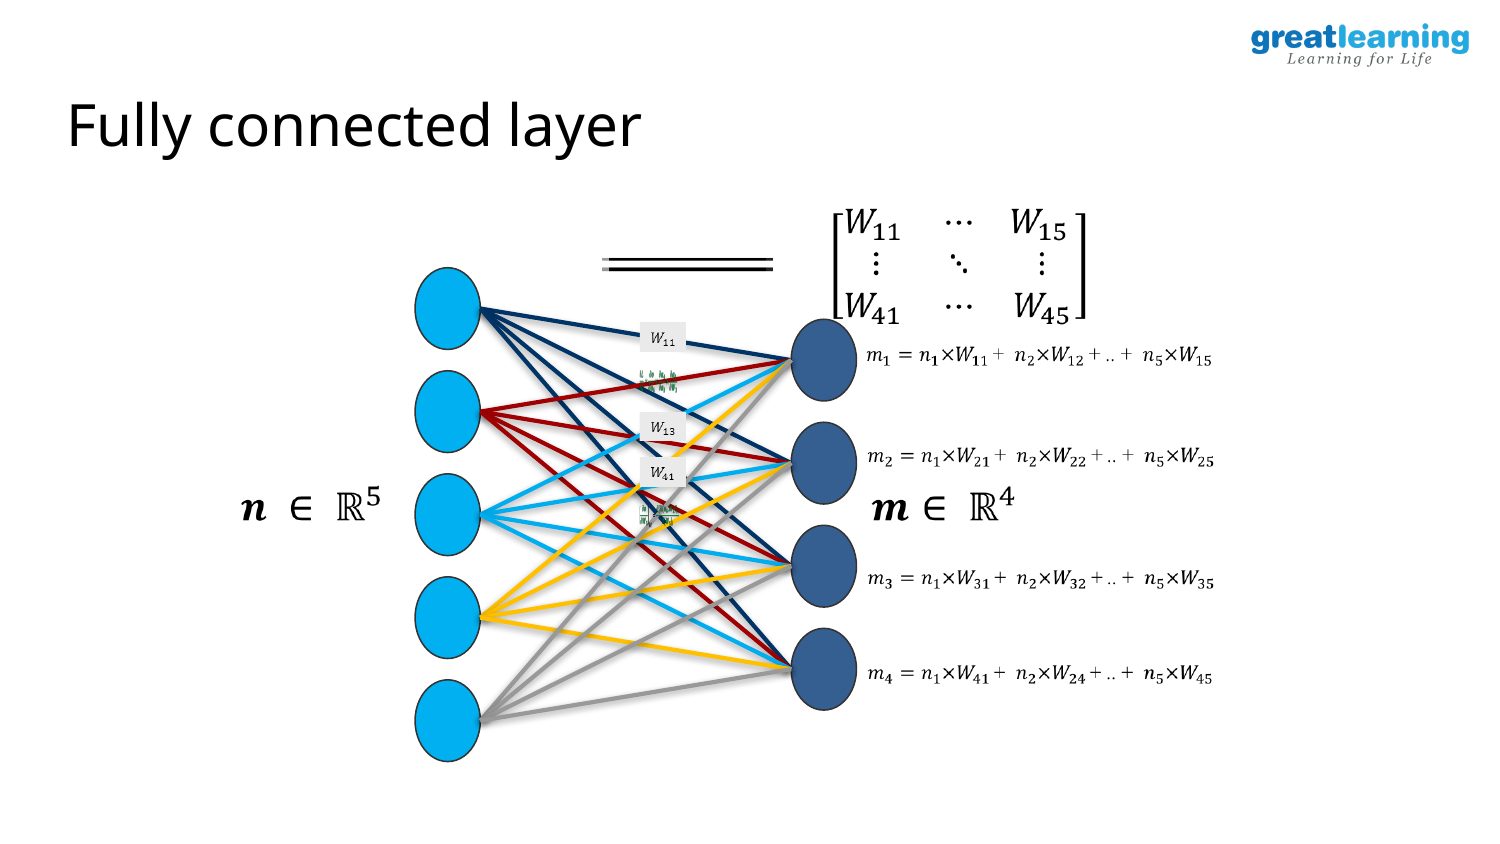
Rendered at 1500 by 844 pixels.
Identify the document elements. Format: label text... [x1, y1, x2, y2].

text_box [414, 267, 857, 762]
picture [1251, 23, 1469, 67]
text_box [867, 563, 1266, 591]
title Fully connected layer [51, 72, 1449, 167]
text_box [867, 441, 1266, 469]
text_box [823, 194, 1095, 340]
text_box [234, 480, 391, 550]
text_box [867, 658, 1266, 686]
text_box [866, 340, 1265, 368]
text_box [557, 243, 823, 266]
text_box [866, 480, 1023, 550]
